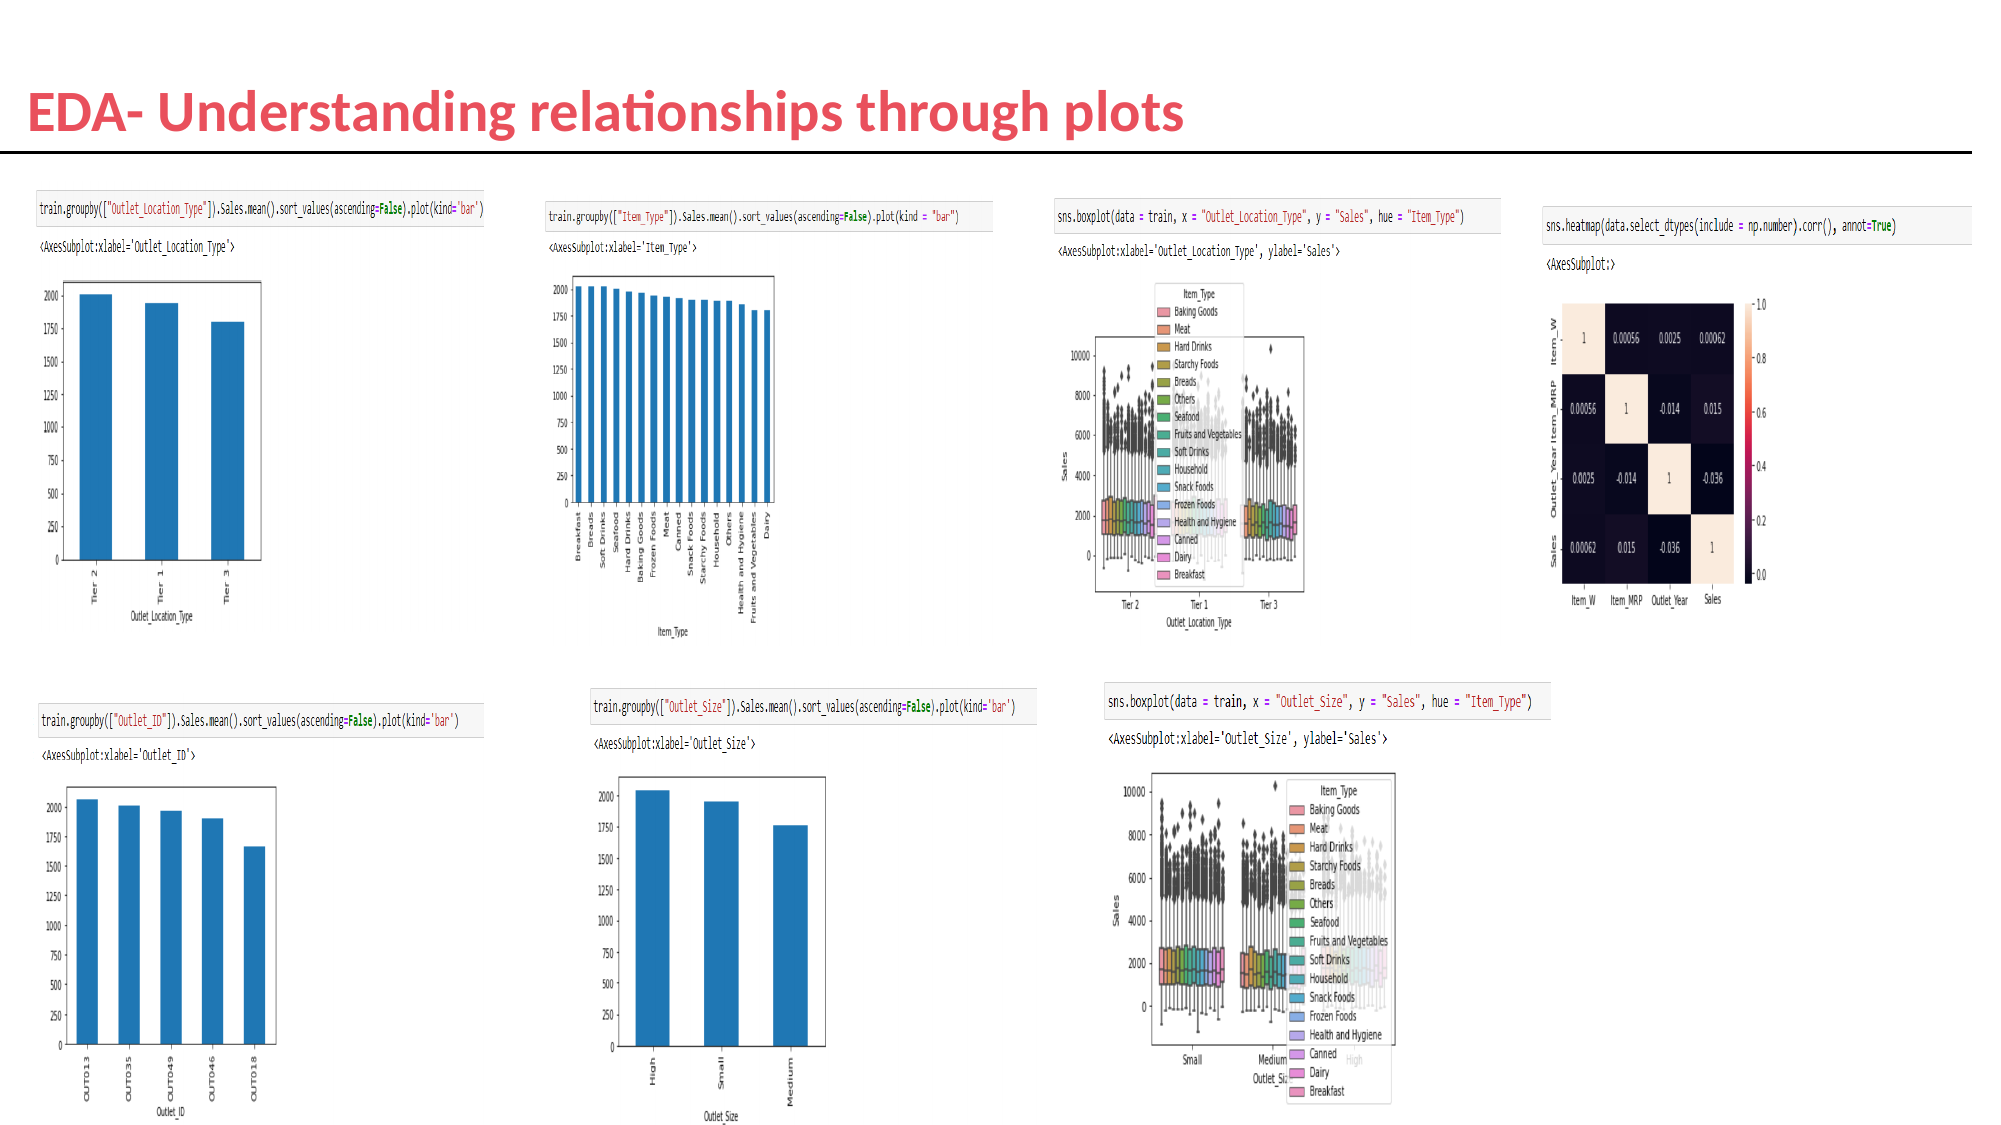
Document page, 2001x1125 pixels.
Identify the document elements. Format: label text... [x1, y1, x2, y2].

picture [541, 195, 993, 646]
picture [1100, 674, 1551, 1125]
picture [586, 680, 1037, 1125]
picture [33, 181, 484, 632]
picture [1050, 195, 1501, 646]
picture [1540, 198, 1972, 648]
picture [33, 693, 484, 1125]
title EDA- Understanding relationships through plots [12, 73, 1972, 151]
